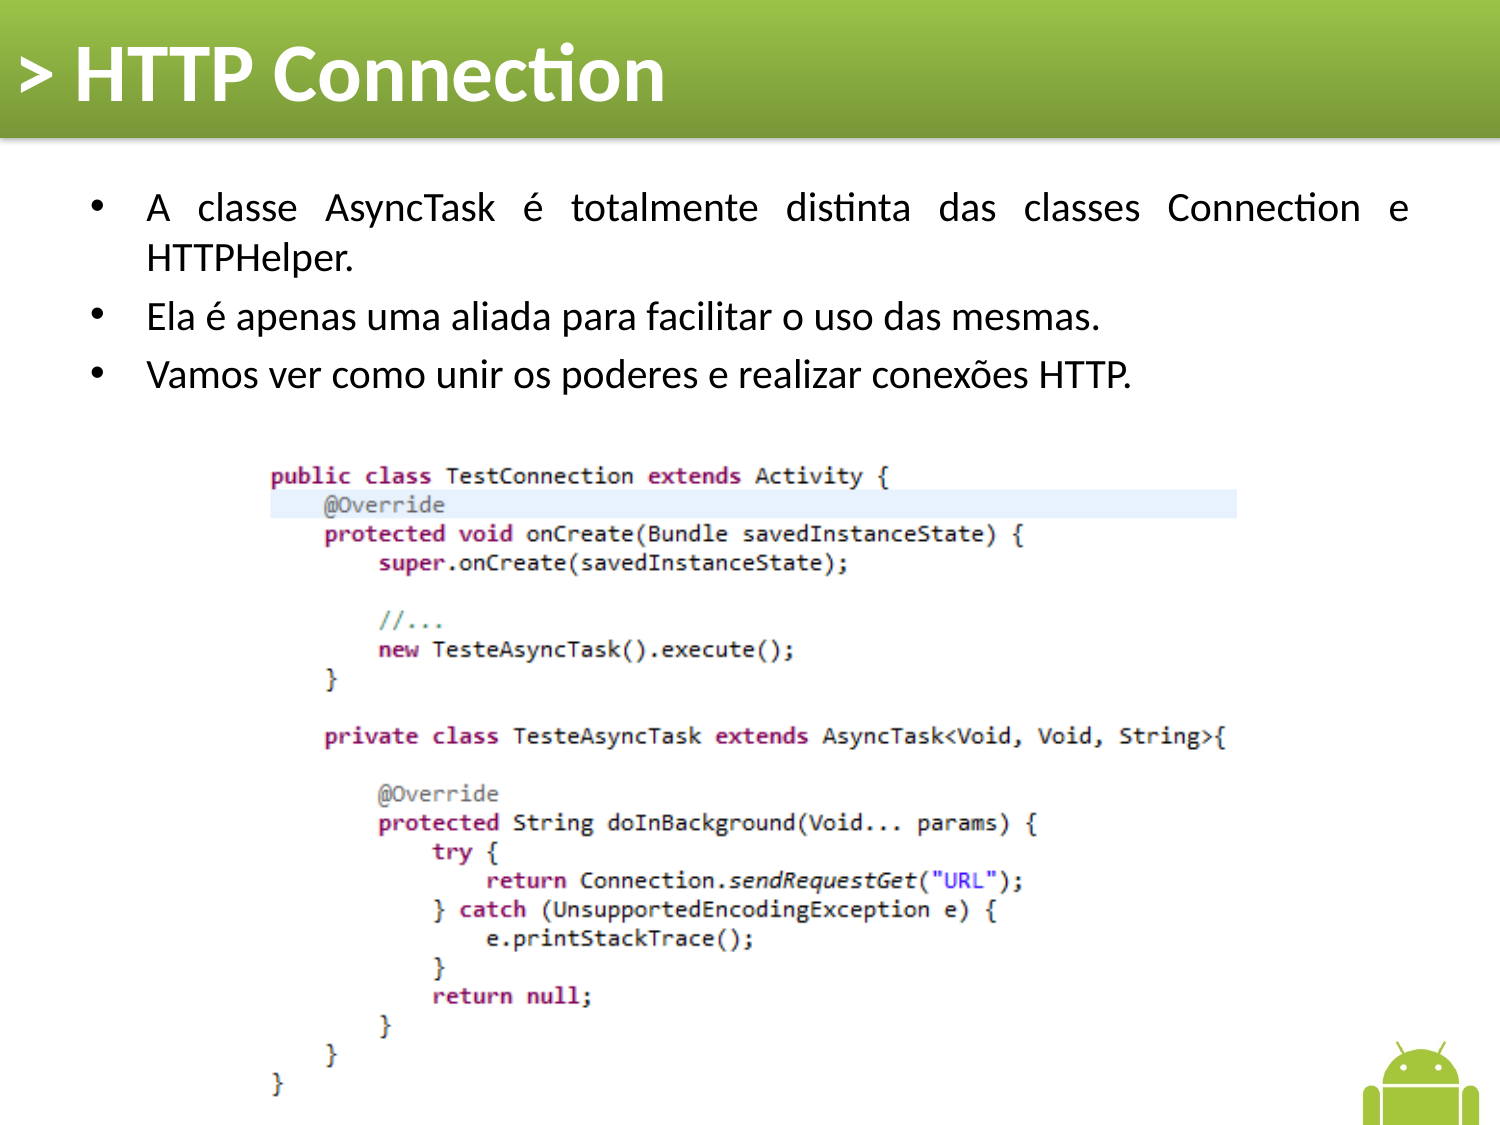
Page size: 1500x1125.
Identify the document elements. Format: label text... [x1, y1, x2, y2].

list A classe AsyncTask é totalmente distinta das classes Connection e HTTPHelper. Ela é apenas uma aliada para facilitar o uso das mesmas. Vamos ver como unir os poderes e realizar conexões HTTP. [75, 172, 1425, 1110]
text_box > HTTP Connection [0, 0, 1500, 138]
picture [269, 459, 1237, 1110]
picture [1304, 1022, 1500, 1125]
